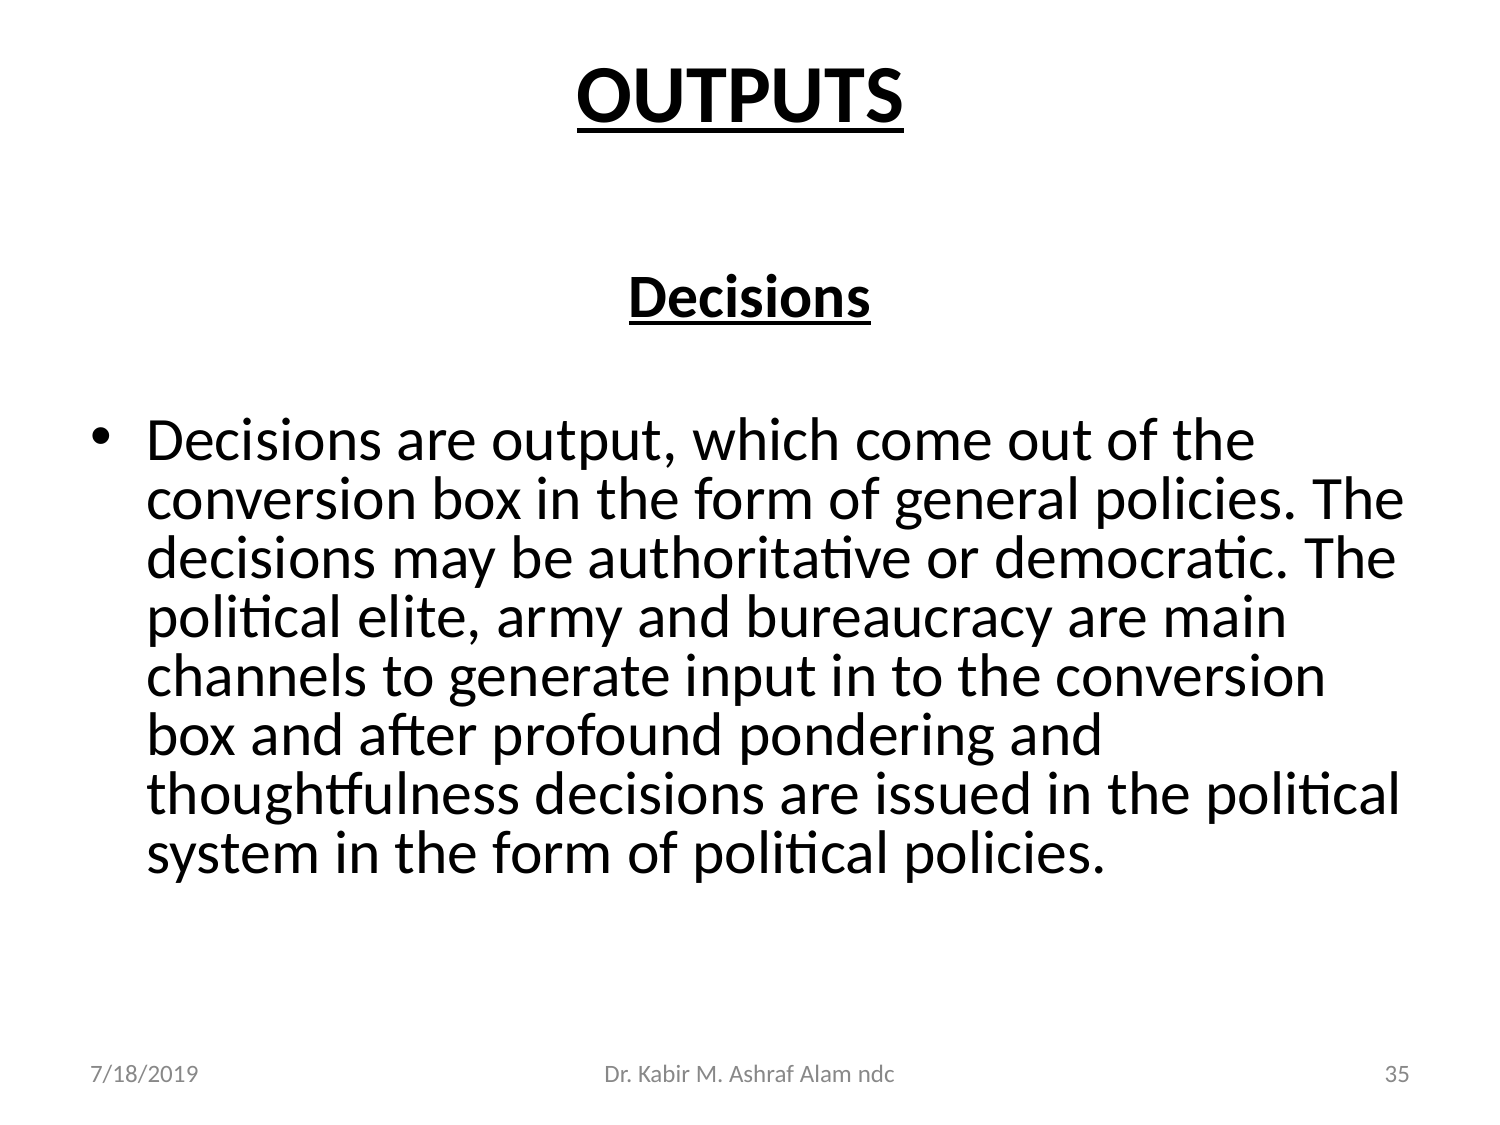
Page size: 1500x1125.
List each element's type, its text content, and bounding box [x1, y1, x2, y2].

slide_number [75, 1042, 425, 1103]
title OUTPUTS [75, 45, 1425, 233]
slide_number ‹#› [1074, 1042, 1425, 1103]
footer Dr. Kabir M. Ashraf Alam ndc [512, 1042, 988, 1103]
list Decisions Decisions are output, which come out of the conversion box in the form of general policies. The decisions may be authoritative or democratic. The political elite, army and bureaucracy are main channels to generate input in to the conversion box and after profound pondering and thoughtfulness decisions are issued in the political system in the form of political policies. [75, 262, 1425, 1005]
